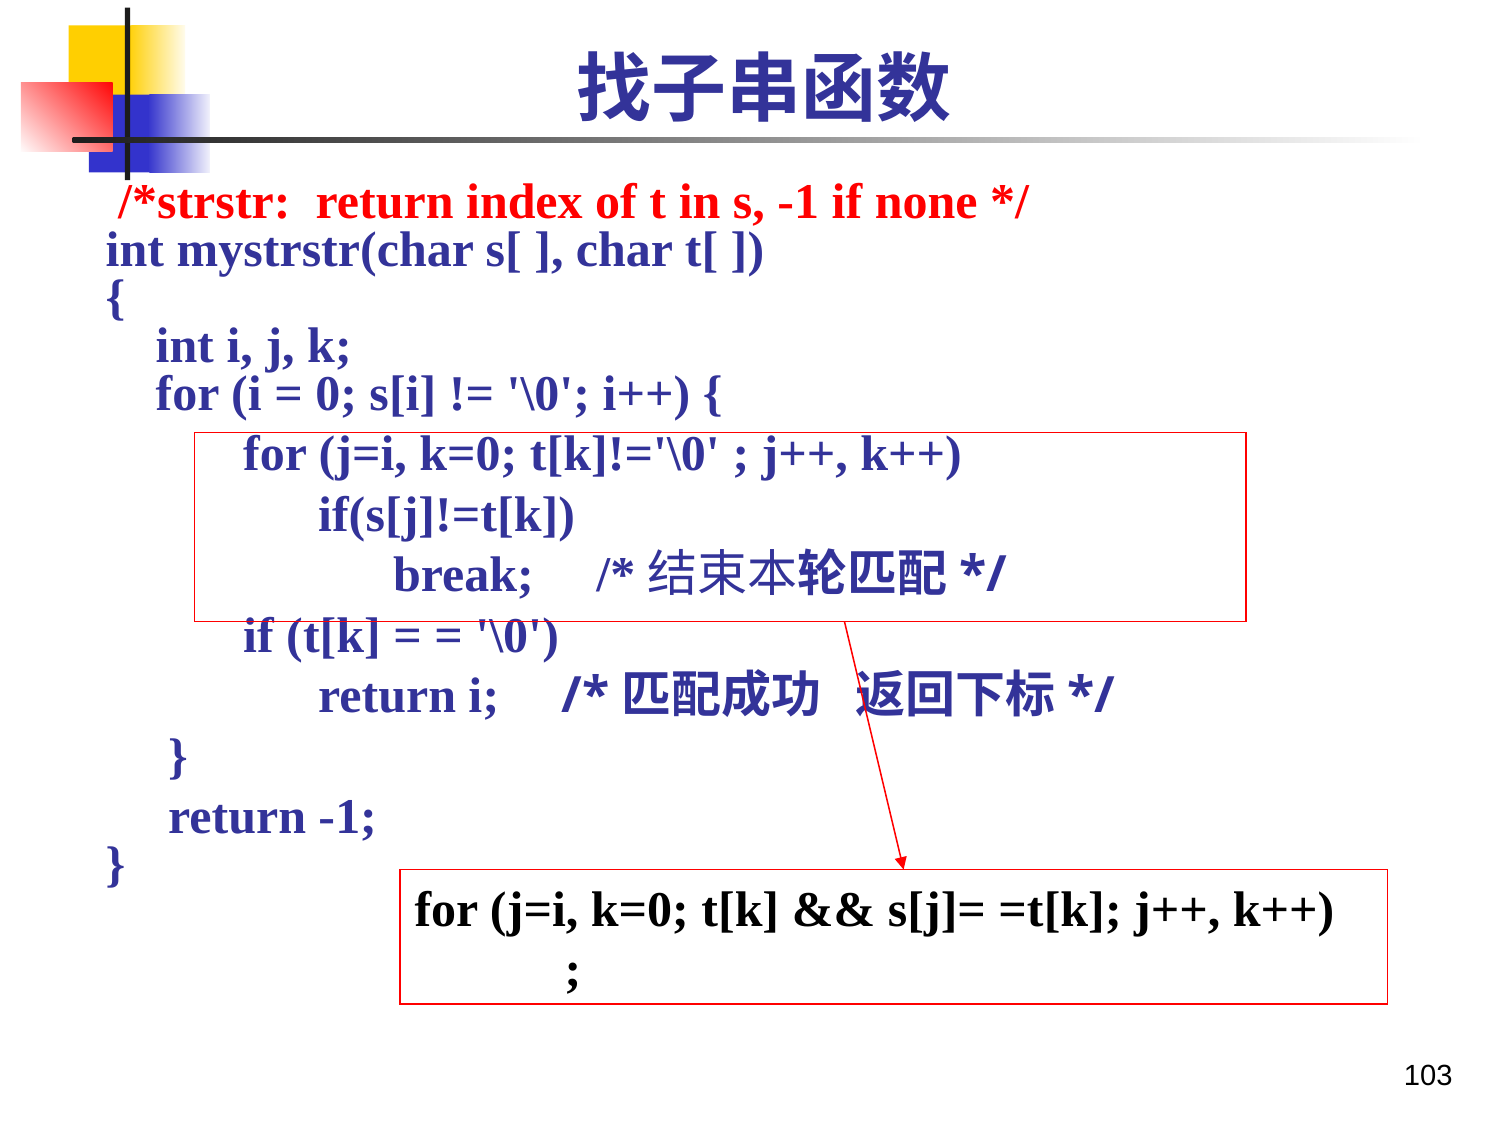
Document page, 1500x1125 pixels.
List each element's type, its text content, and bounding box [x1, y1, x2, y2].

text_box [194, 432, 1246, 622]
text_box [844, 621, 907, 870]
list /*strstr: return index of t in s, -1 if none */ int mystrstr(char s[ ], char t[ ]) { int i, j, k; for (i = 0; s[i] != '\0'; i++) { for (j=i, k=0; t[k]!='\0' ; j++, k++) if(s[j]!=t[k]) break; /*结束本轮匹配*/ if (t[k] = = '\0') return i; /*匹配成功 返回下标*/ } return -1; } [53, 172, 1459, 917]
text_box 找子串函数 [5, 42, 1488, 138]
slide_number 103 [1154, 1023, 1468, 1100]
text_box for (j=i, k=0; t[k] && s[j]= =t[k]; j++, k++) ; [399, 869, 1388, 1005]
